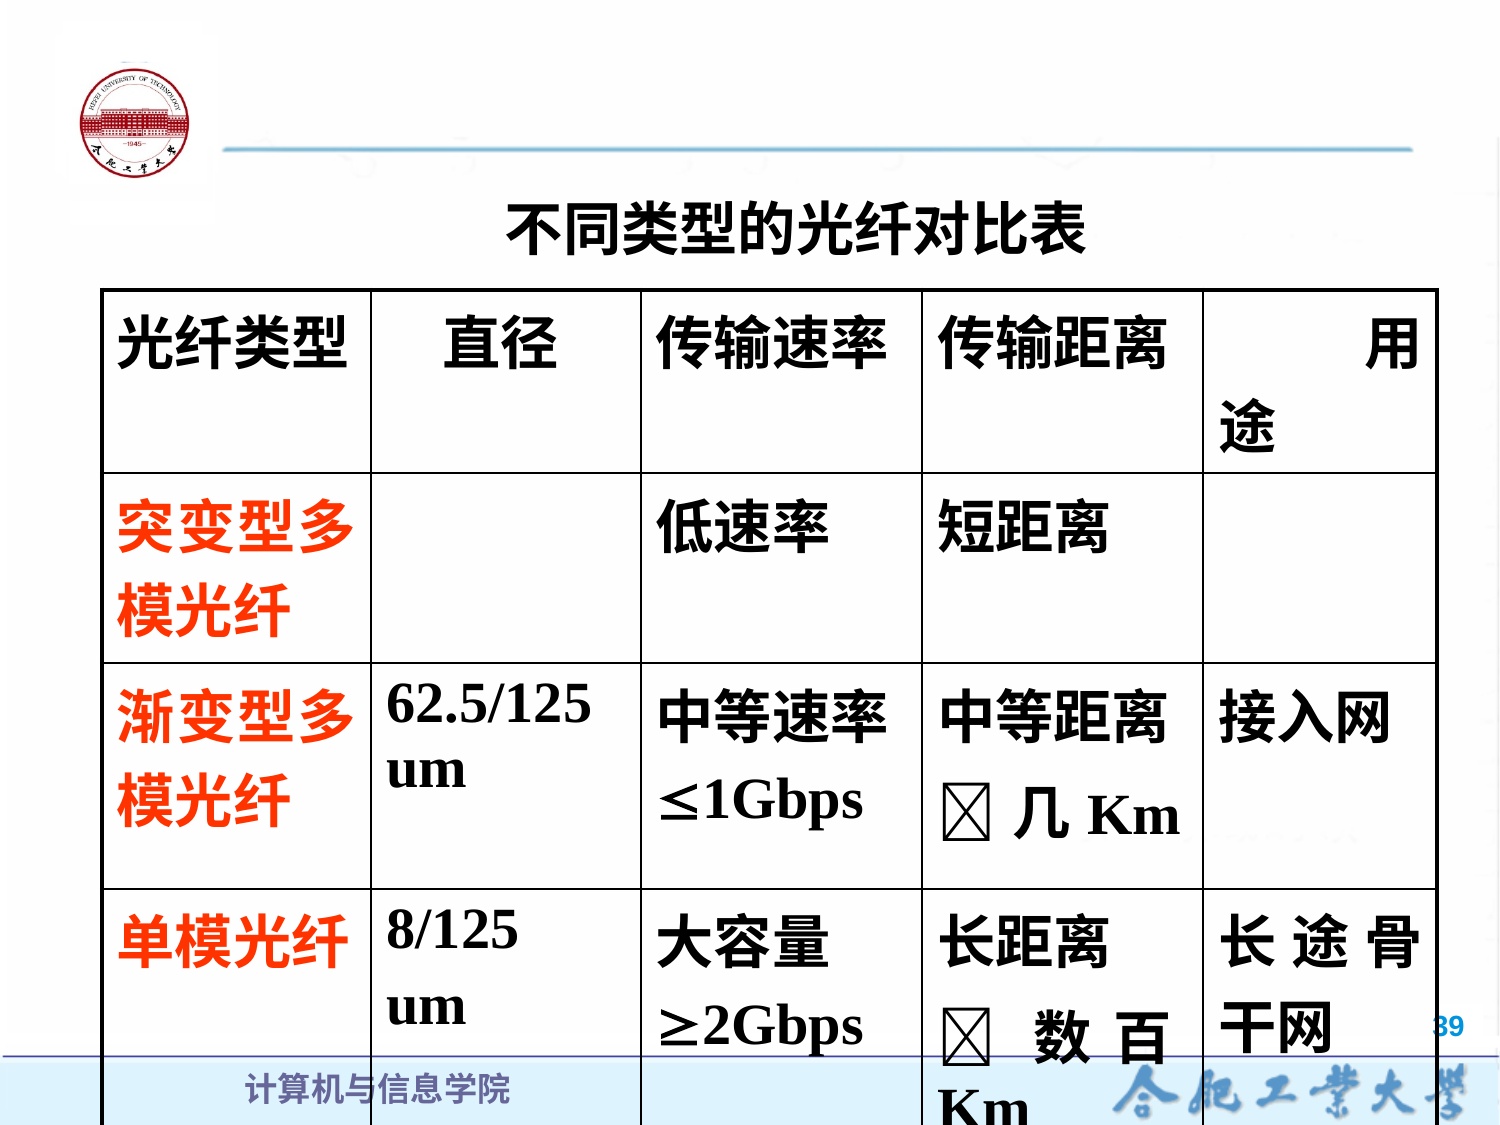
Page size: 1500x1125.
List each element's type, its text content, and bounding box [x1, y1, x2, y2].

table_cell [372, 474, 640, 662]
table_cell 接入网 [1204, 664, 1435, 888]
table_cell 低速率 [642, 474, 921, 662]
table_cell 中等速率 1Gbps [642, 664, 921, 888]
table_cell 8/125 um [372, 890, 640, 1125]
table_header 传输距离 [923, 292, 1202, 472]
table_cell 突变型多模光纤 [104, 474, 370, 662]
table_cell [1204, 474, 1435, 662]
table_cell 大容量 2Gbps [642, 890, 921, 1125]
table_cell 短距离 [923, 474, 1202, 662]
table_header 光纤类型 [104, 292, 370, 472]
picture [0, 0, 1500, 1125]
table_cell 中等距离 几Km [923, 664, 1202, 888]
table_cell 渐变型多模光纤 [104, 664, 370, 888]
text_box 不同类型的光纤对比表 [490, 184, 1188, 270]
table_header 直径 [372, 292, 640, 472]
table_cell 长途骨干网 [1204, 890, 1435, 1125]
table_header 用途 [1204, 292, 1435, 472]
table_header 传输速率 [642, 292, 921, 472]
table_cell 单模光纤 [104, 890, 370, 1125]
table_cell 长距离 数百Km [923, 890, 1202, 1125]
table_cell 62.5/125 um [372, 664, 640, 888]
